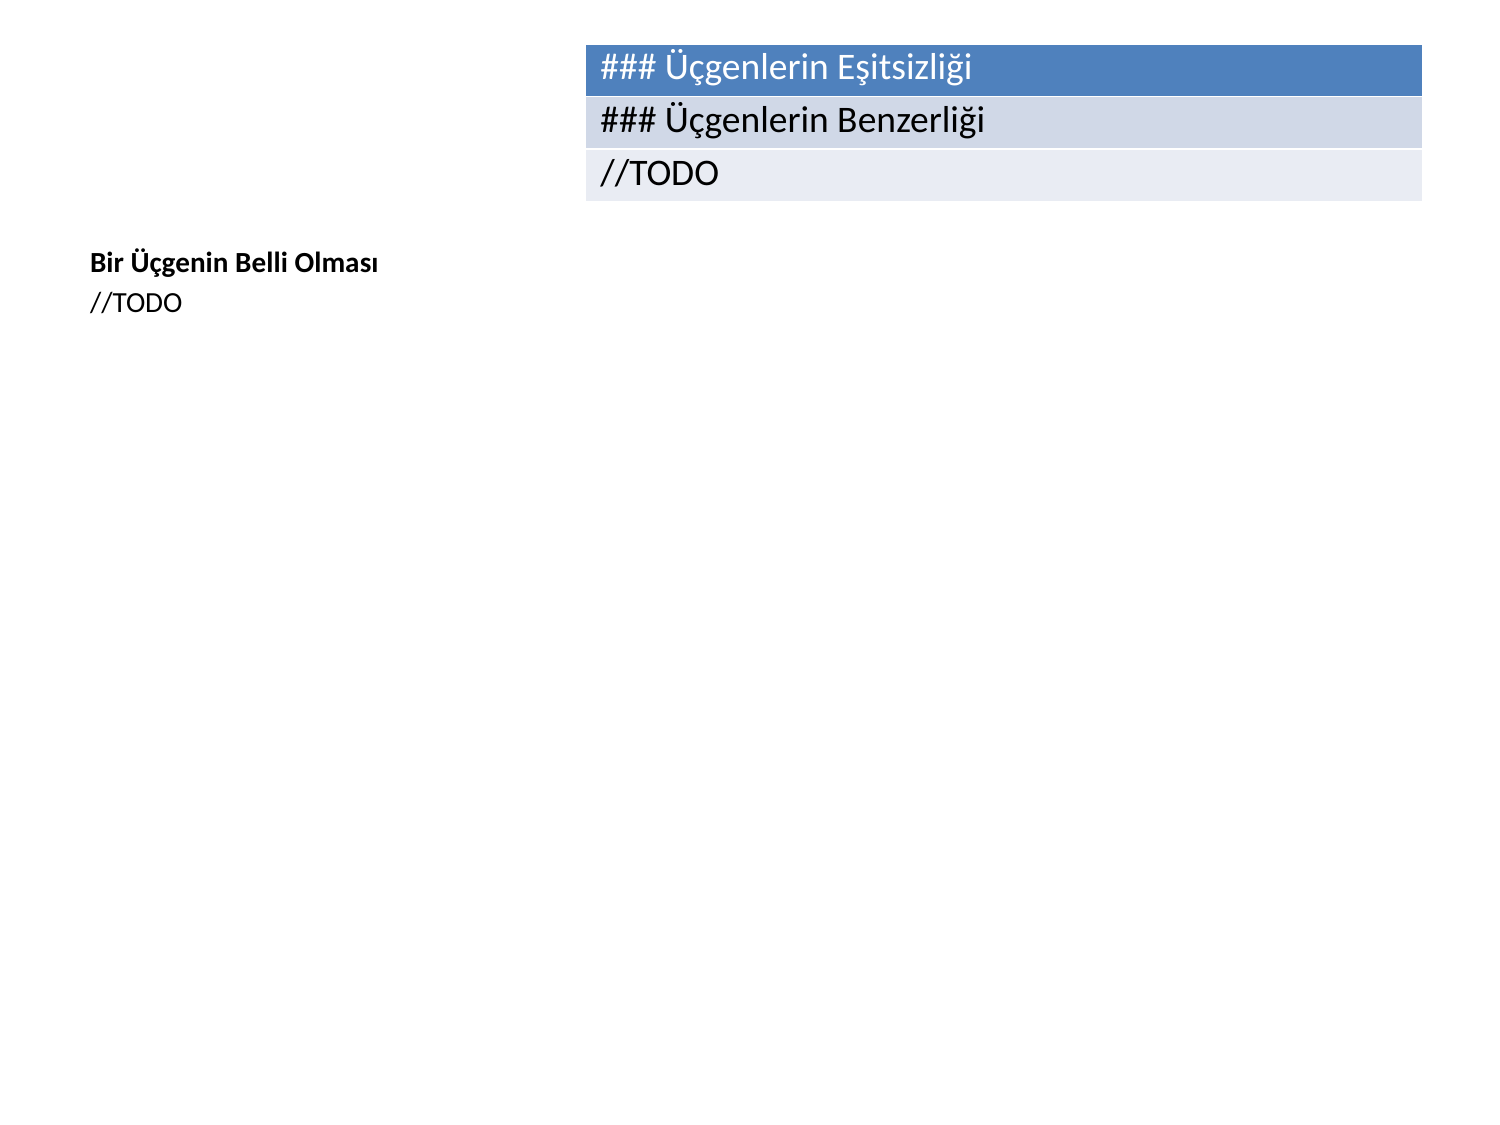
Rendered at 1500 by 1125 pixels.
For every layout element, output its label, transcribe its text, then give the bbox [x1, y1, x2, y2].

list Bir Üçgenin Belli Olması //TODO [75, 235, 569, 1005]
table_cell //TODO [586, 150, 1422, 201]
table_header ### Üçgenlerin Eşitsizliği [586, 45, 1422, 96]
table_cell ### Üçgenlerin Benzerliği [586, 97, 1422, 148]
